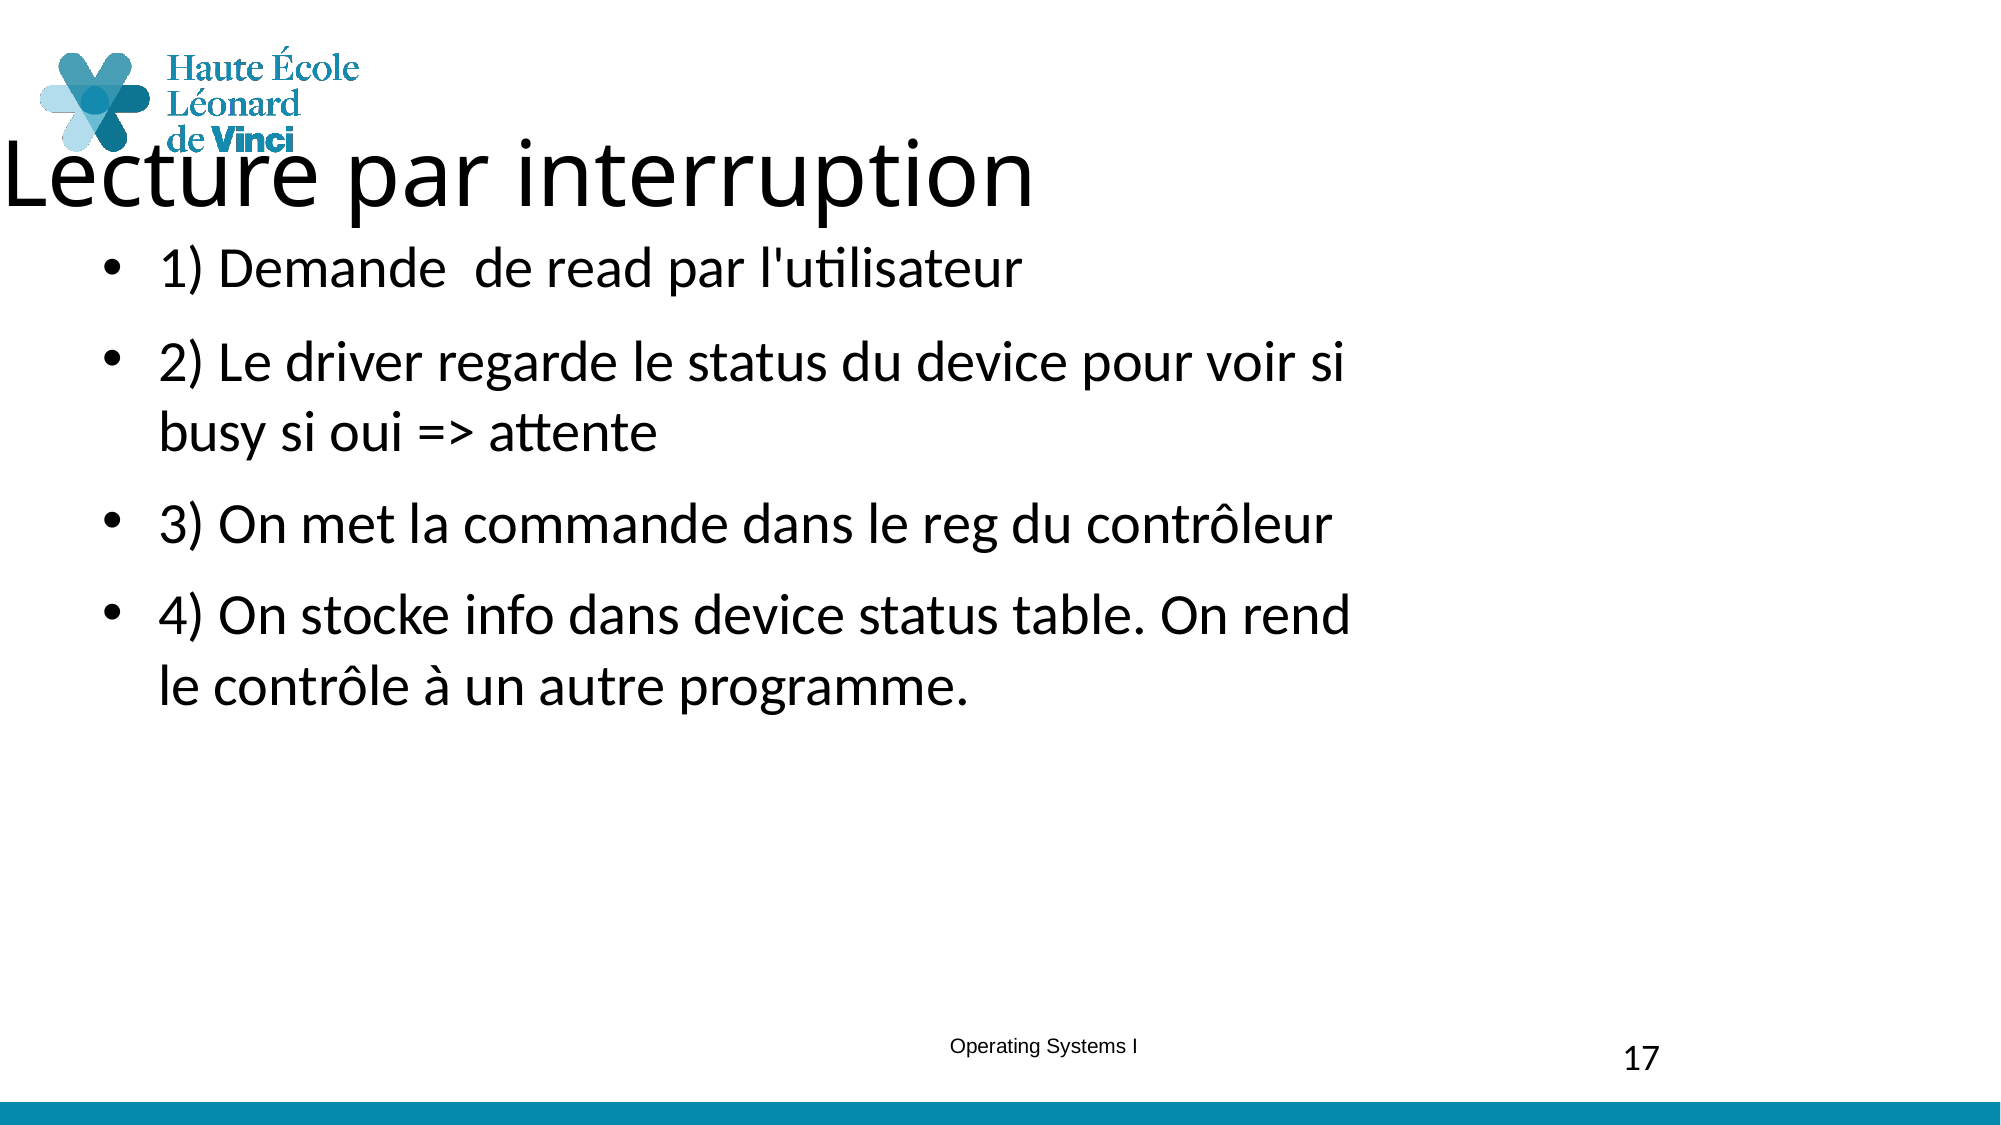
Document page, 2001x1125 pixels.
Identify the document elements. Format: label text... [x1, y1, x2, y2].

title Lecture par interruption [0, 74, 1274, 263]
text_box 17 [1362, 1024, 1675, 1100]
list 1) Demande de read par l'utilisateur 2) Le driver regarde le status du device pour voir si busy si oui => attente 3) On met la commande dans le reg du contrôleur 4) On stocke info dans device status table. On rend le contrôle à un autre programme. [101, 234, 1376, 873]
picture [15, 30, 383, 74]
text_box Operating Systems I [799, 1024, 1288, 1100]
